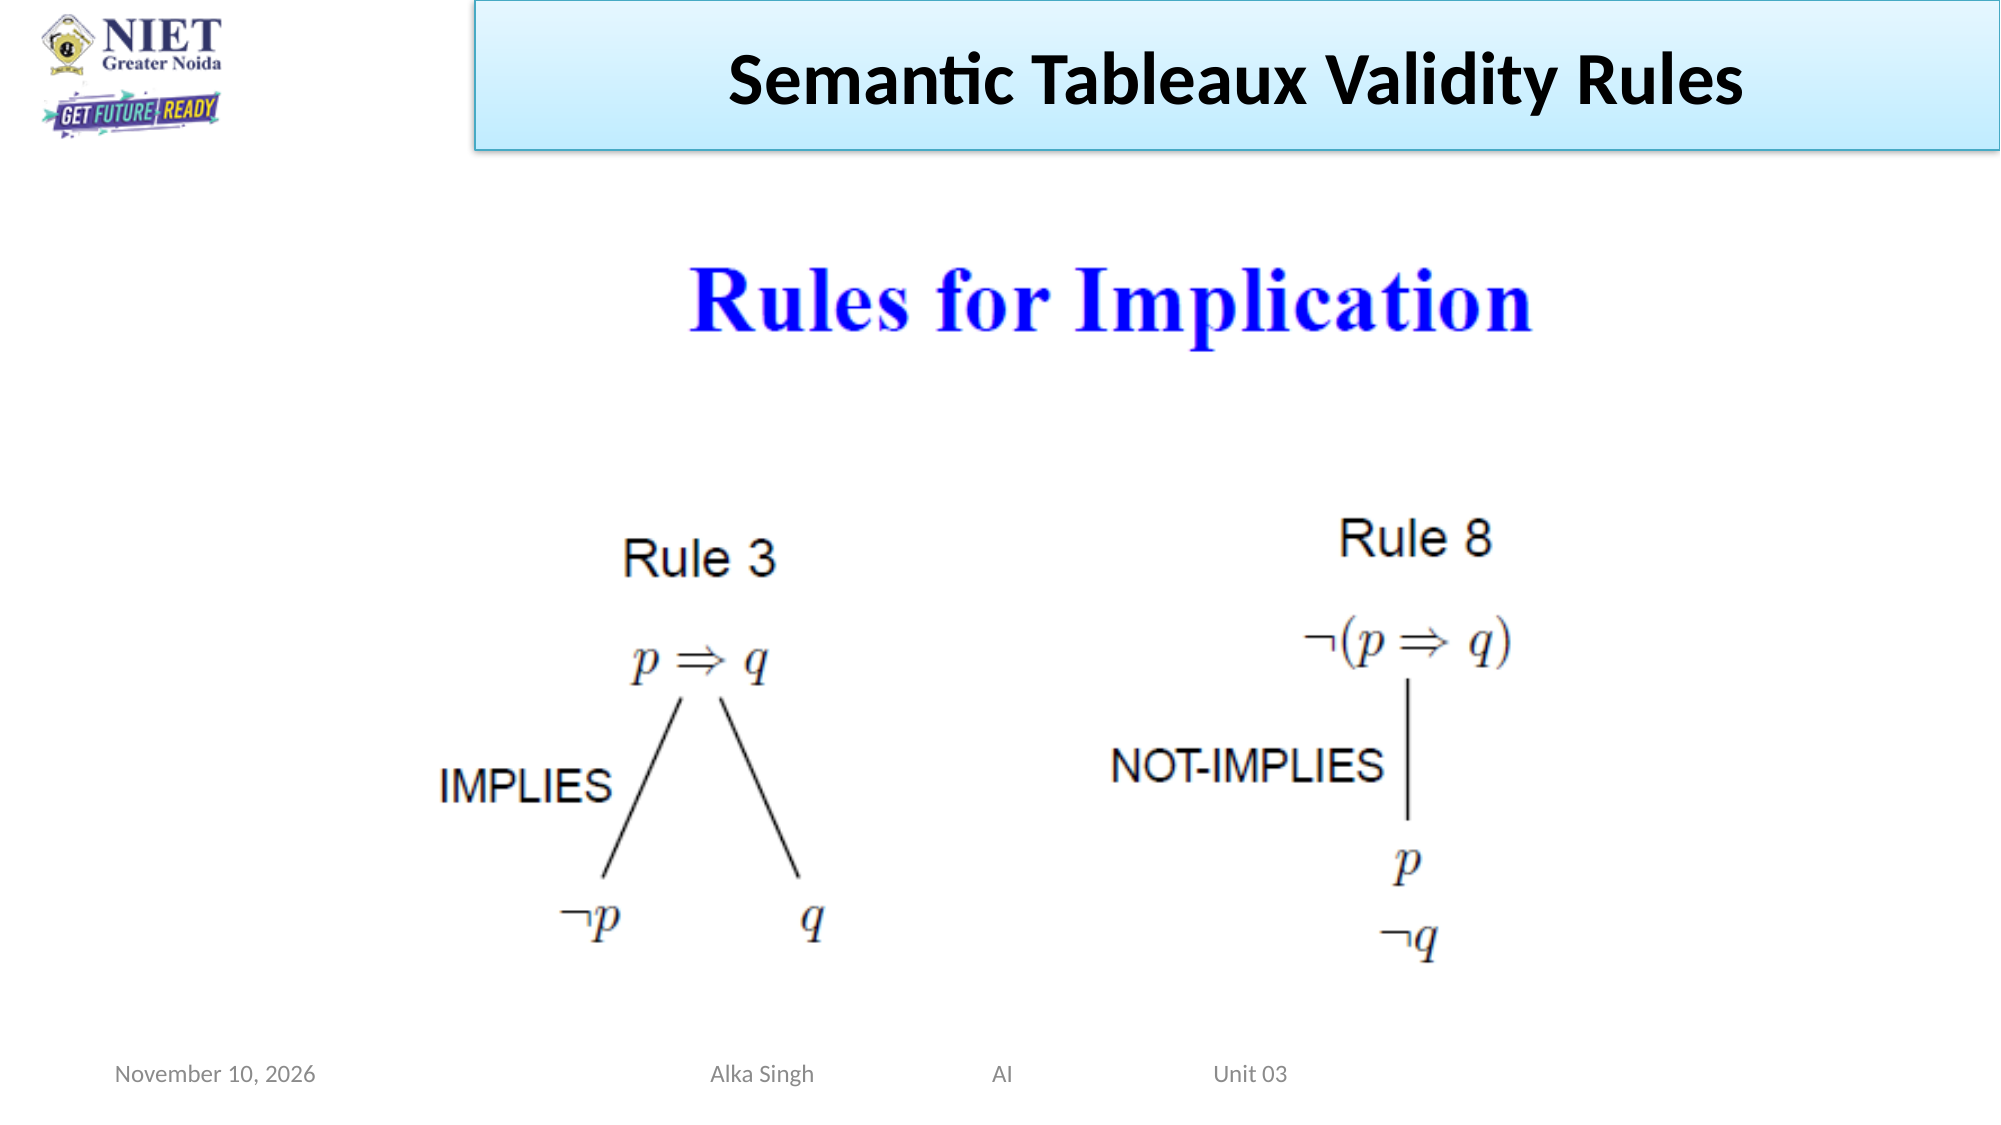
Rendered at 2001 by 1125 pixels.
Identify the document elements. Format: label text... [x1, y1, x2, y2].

picture [353, 228, 1665, 1103]
text_box Semantic Tableaux Validity Rules [474, 0, 2000, 151]
picture [0, 1, 262, 151]
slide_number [99, 1042, 348, 1103]
